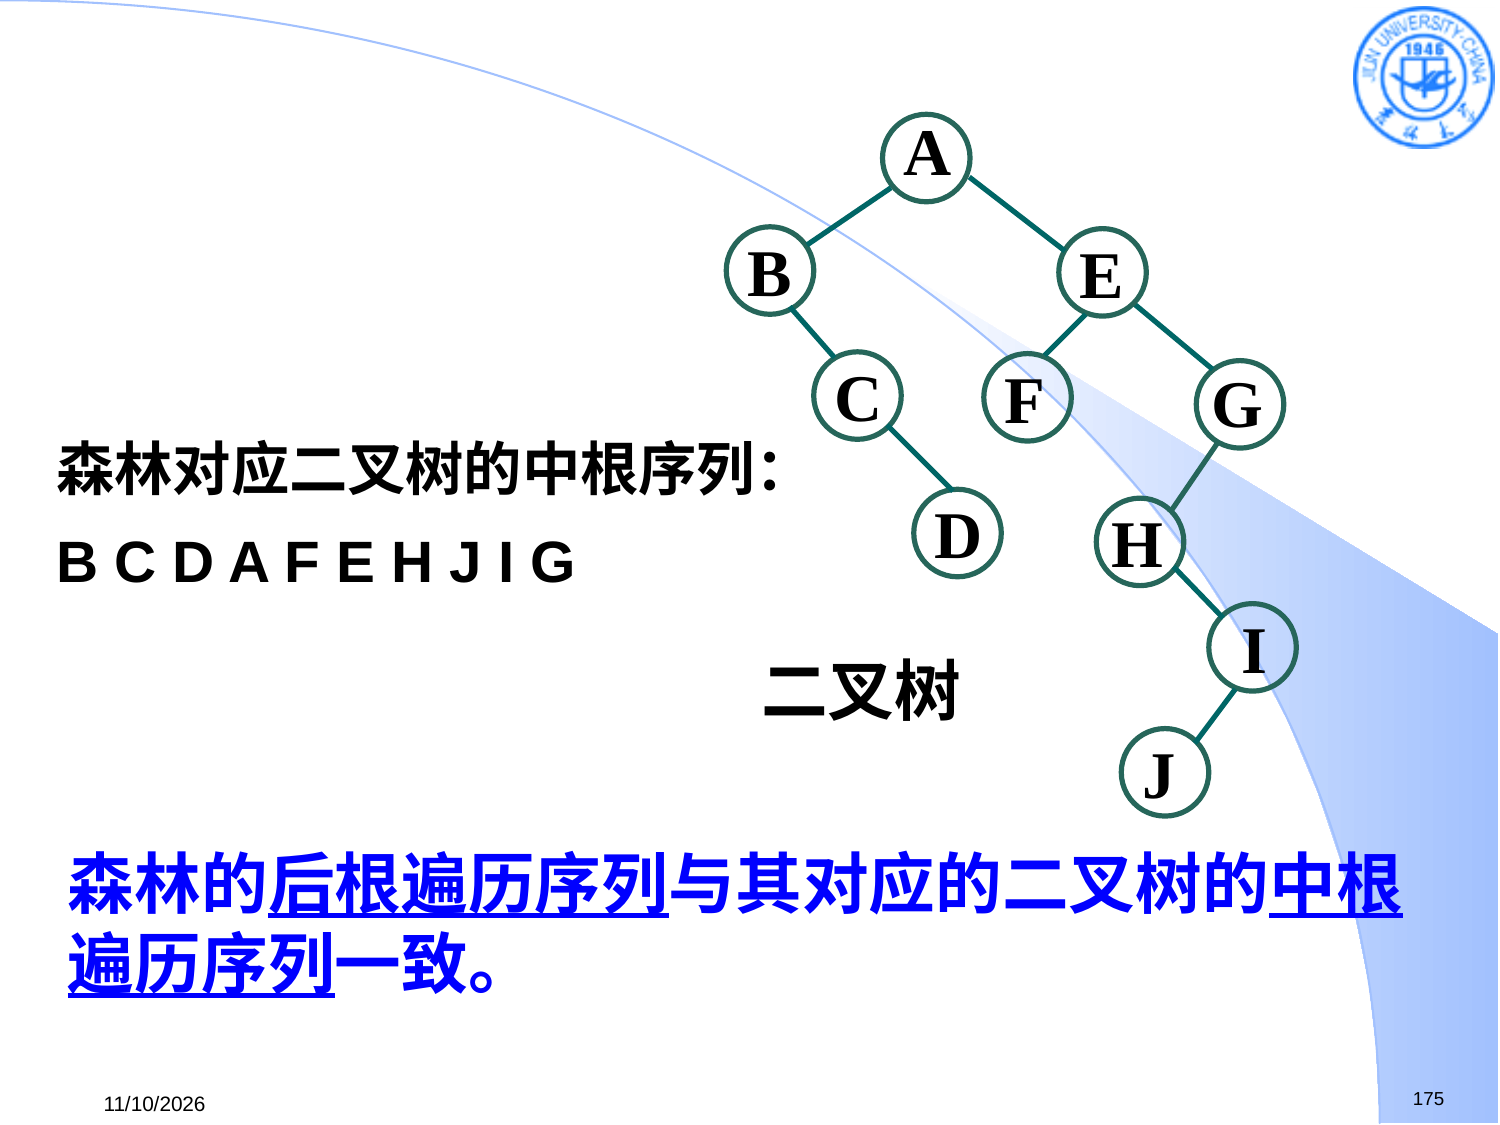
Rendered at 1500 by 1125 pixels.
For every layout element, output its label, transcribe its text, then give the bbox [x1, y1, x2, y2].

picture [1353, 6, 1495, 149]
list 森林对应二叉树的中根序列： B C D A F E H J I G [41, 432, 726, 615]
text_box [726, 101, 1315, 820]
text_box 森林的后根遍历序列与其对应的二叉树的中根遍历序列一致。 [53, 834, 1424, 1009]
